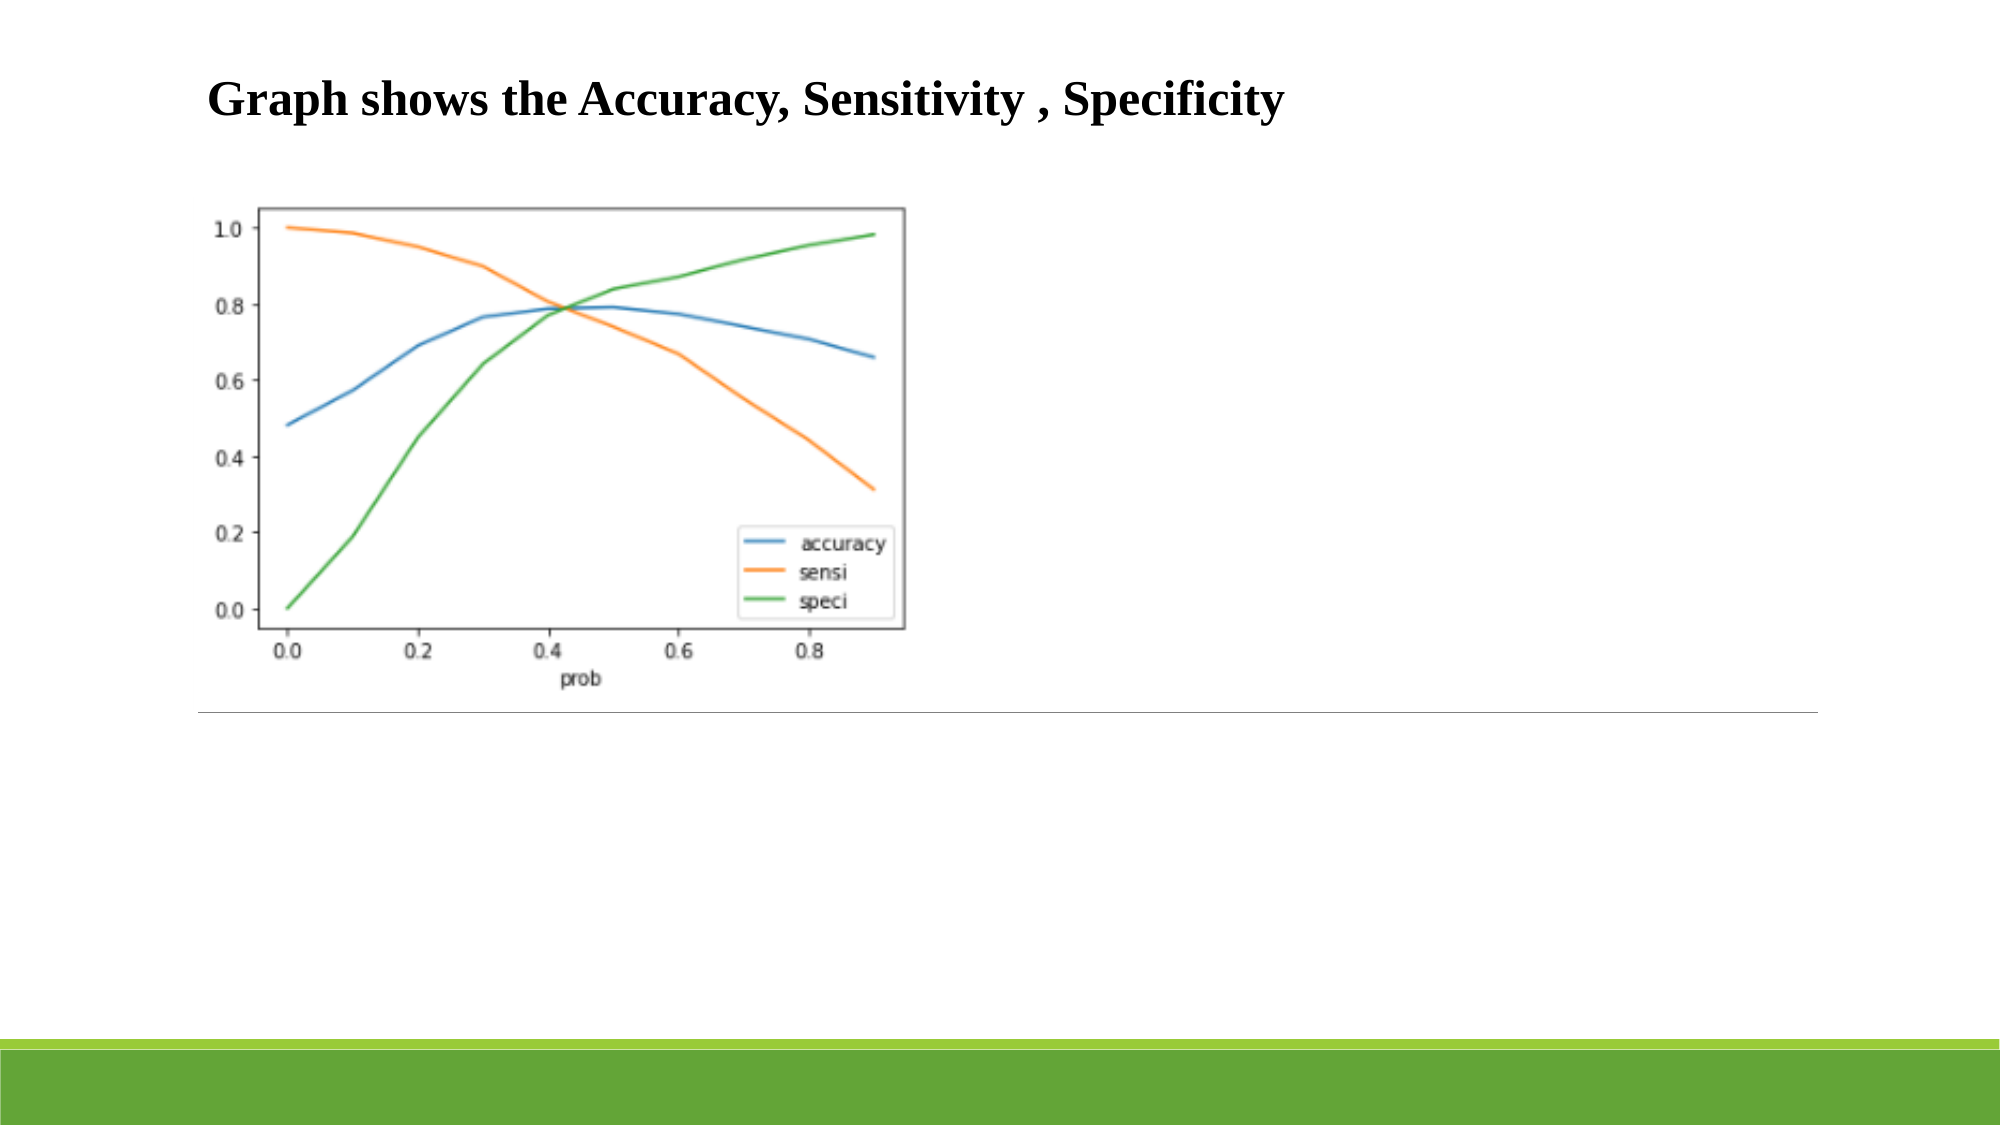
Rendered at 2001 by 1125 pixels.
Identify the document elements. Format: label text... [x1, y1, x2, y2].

picture [191, 197, 991, 710]
text_box Graph shows the Accuracy, Sensitivity , Specificity [192, 57, 1332, 133]
